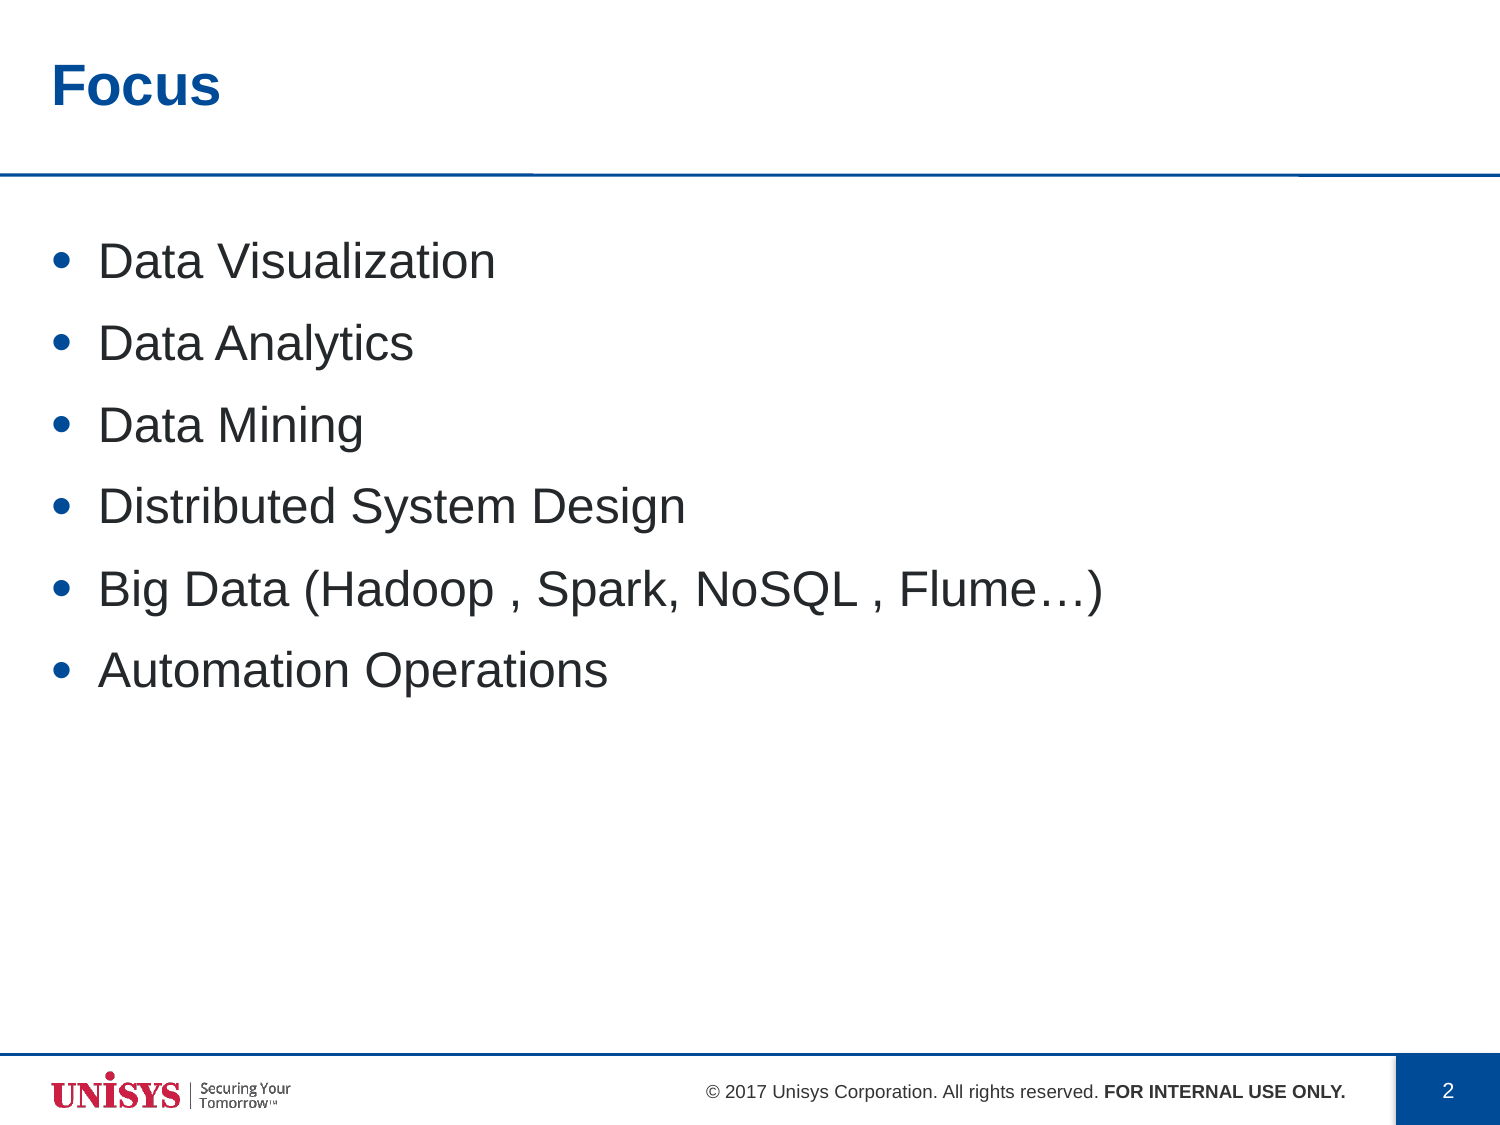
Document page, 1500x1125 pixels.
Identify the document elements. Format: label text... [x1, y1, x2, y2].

list Data Visualization Data Analytics Data Mining Distributed System Design Big Data (Hadoop , Spark, NoSQL , Flume…) Automation Operations [50, 224, 1447, 1013]
title Focus [50, 0, 1447, 175]
picture [21, 1054, 330, 1125]
